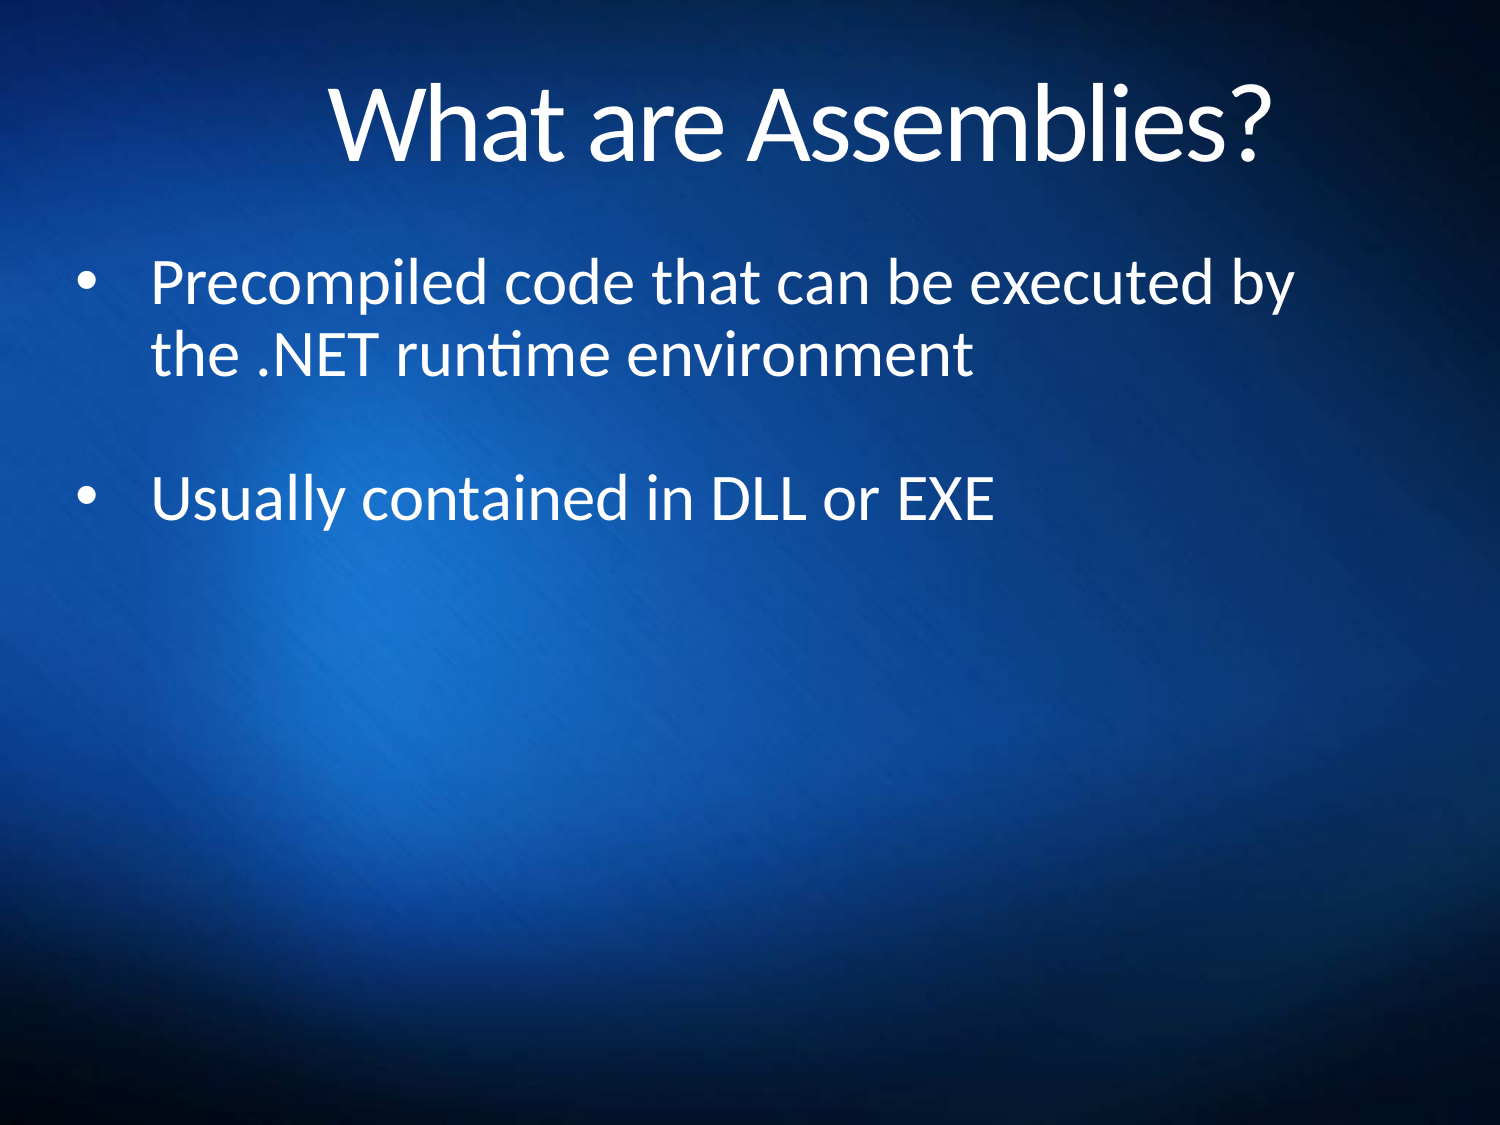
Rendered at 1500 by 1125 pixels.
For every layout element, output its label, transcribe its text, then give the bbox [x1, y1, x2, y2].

subtitle Precompiled code that can be executed by the .NET runtime environment Usually contained in DLL or EXE [75, 246, 1438, 1063]
title What are Assemblies? [224, 0, 1380, 246]
picture [0, 0, 1500, 1125]
